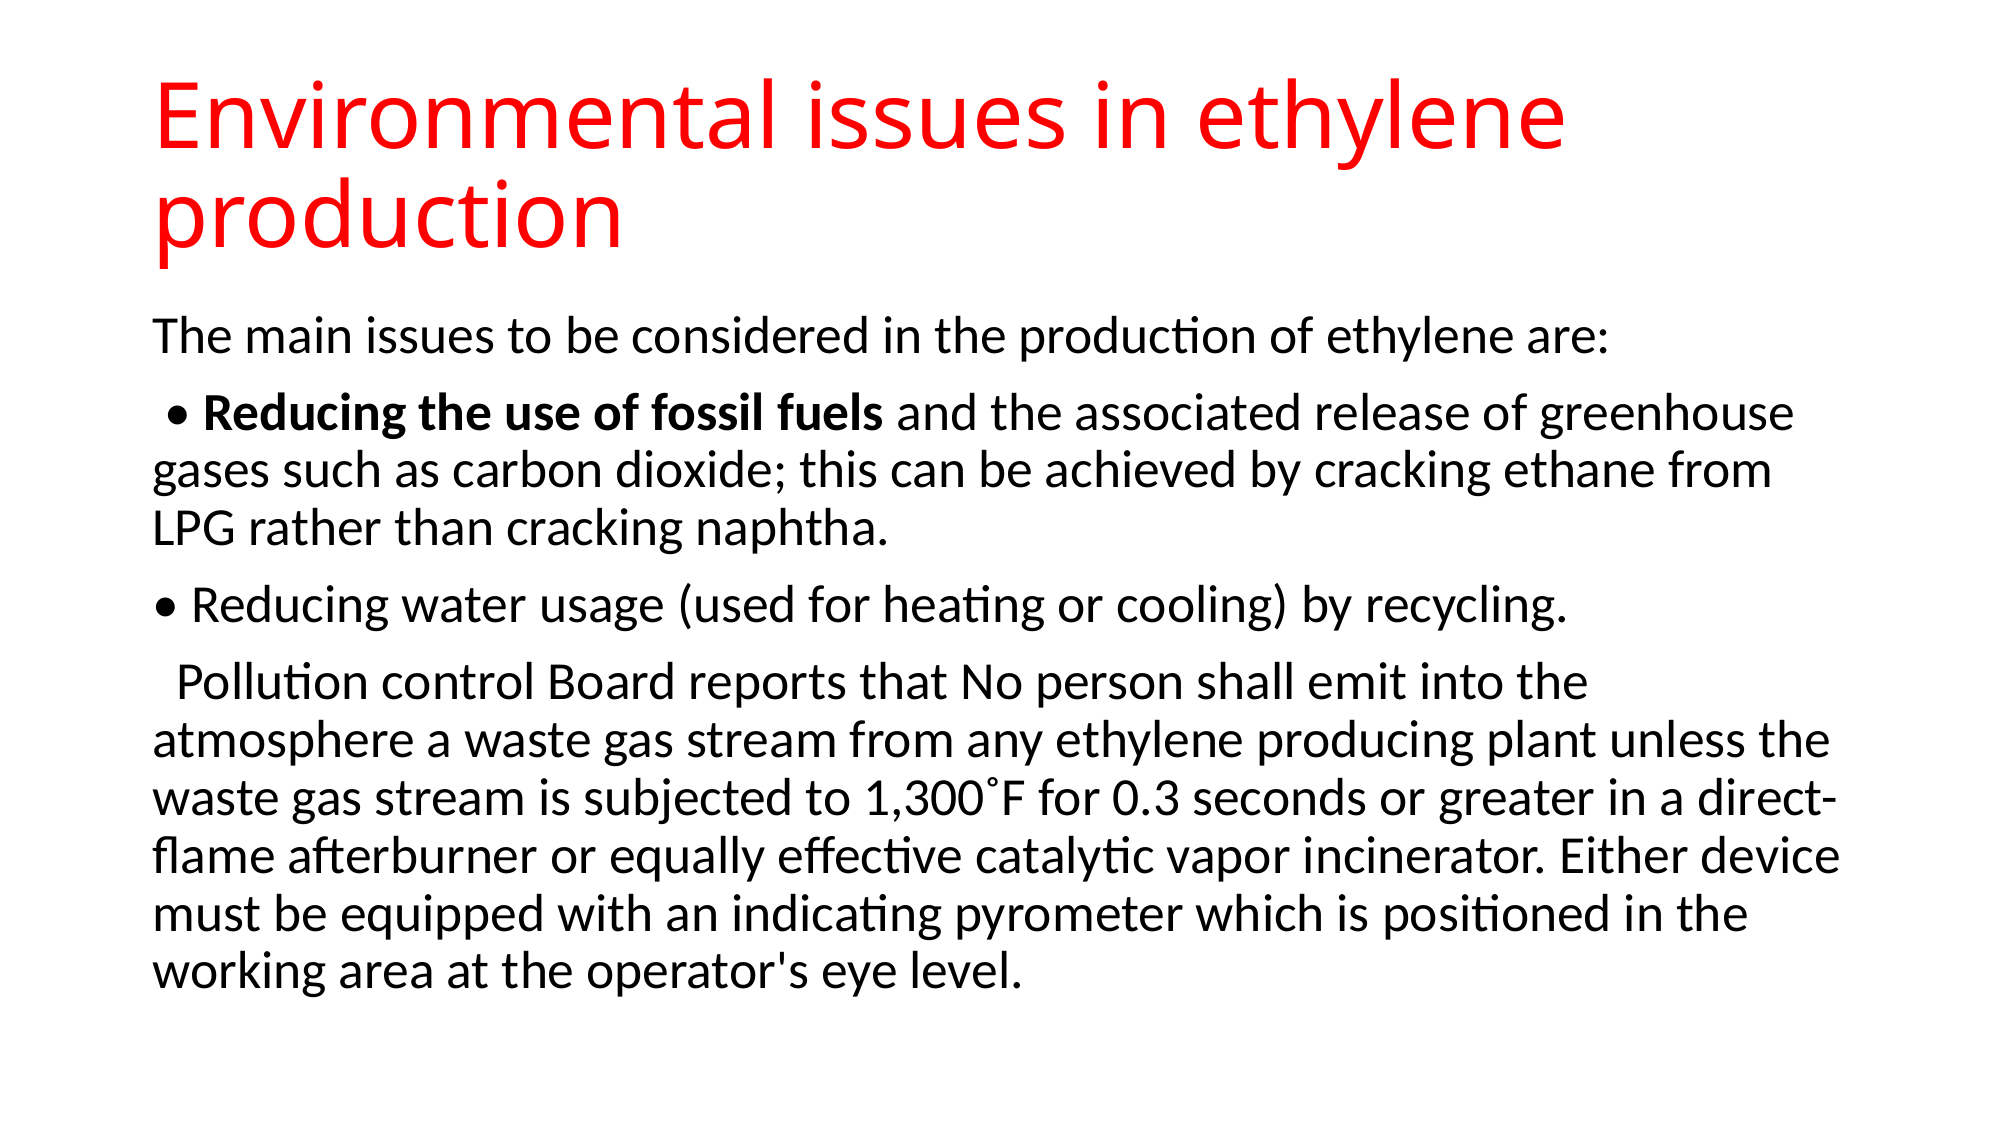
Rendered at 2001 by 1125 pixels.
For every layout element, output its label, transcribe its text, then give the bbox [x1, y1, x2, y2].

list The main issues to be considered in the production of ethylene are: • Reducing the use of fossil fuels and the associated release of greenhouse gases such as carbon dioxide; this can be achieved by cracking ethane from LPG rather than cracking naphtha. • Reducing water usage (used for heating or cooling) by recycling. Pollution control Board reports that No person shall emit into the atmosphere a waste gas stream from any ethylene producing plant unless the waste gas stream is subjected to 1,300˚F for 0.3 seconds or greater in a direct-flame afterburner or equally effective catalytic vapor incinerator. Either device must be equipped with an indicating pyrometer which is positioned in the working area at the operator's eye level. [137, 299, 1863, 1014]
title Environmental issues in ethylene production [137, 59, 1863, 278]
